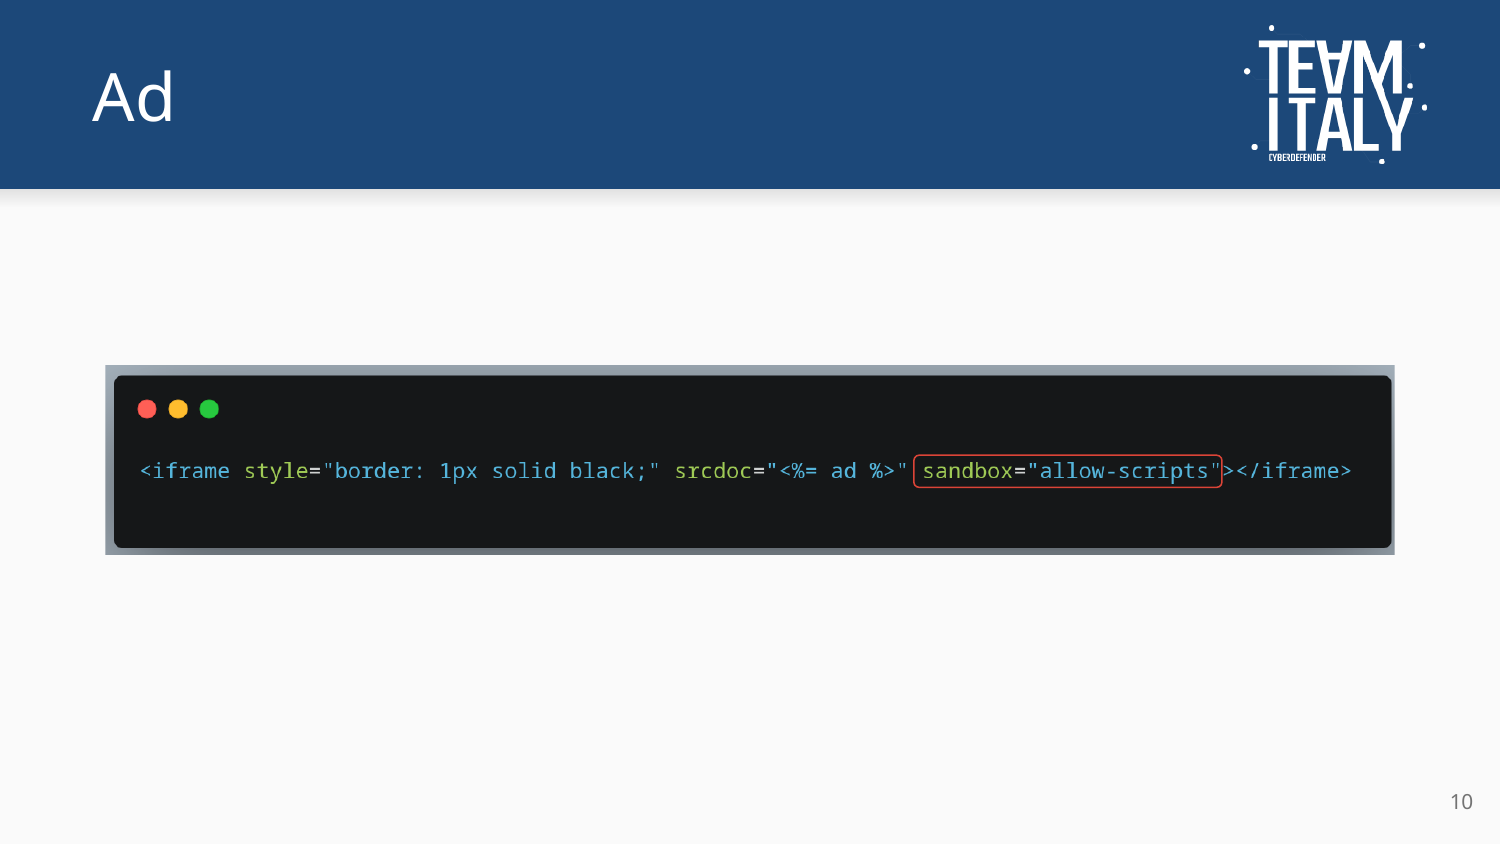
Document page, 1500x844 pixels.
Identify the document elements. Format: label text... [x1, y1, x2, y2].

picture [1245, 25, 1427, 164]
picture [105, 364, 1395, 555]
title Ad [77, 0, 1245, 190]
slide_number ‹#› [1398, 770, 1489, 835]
